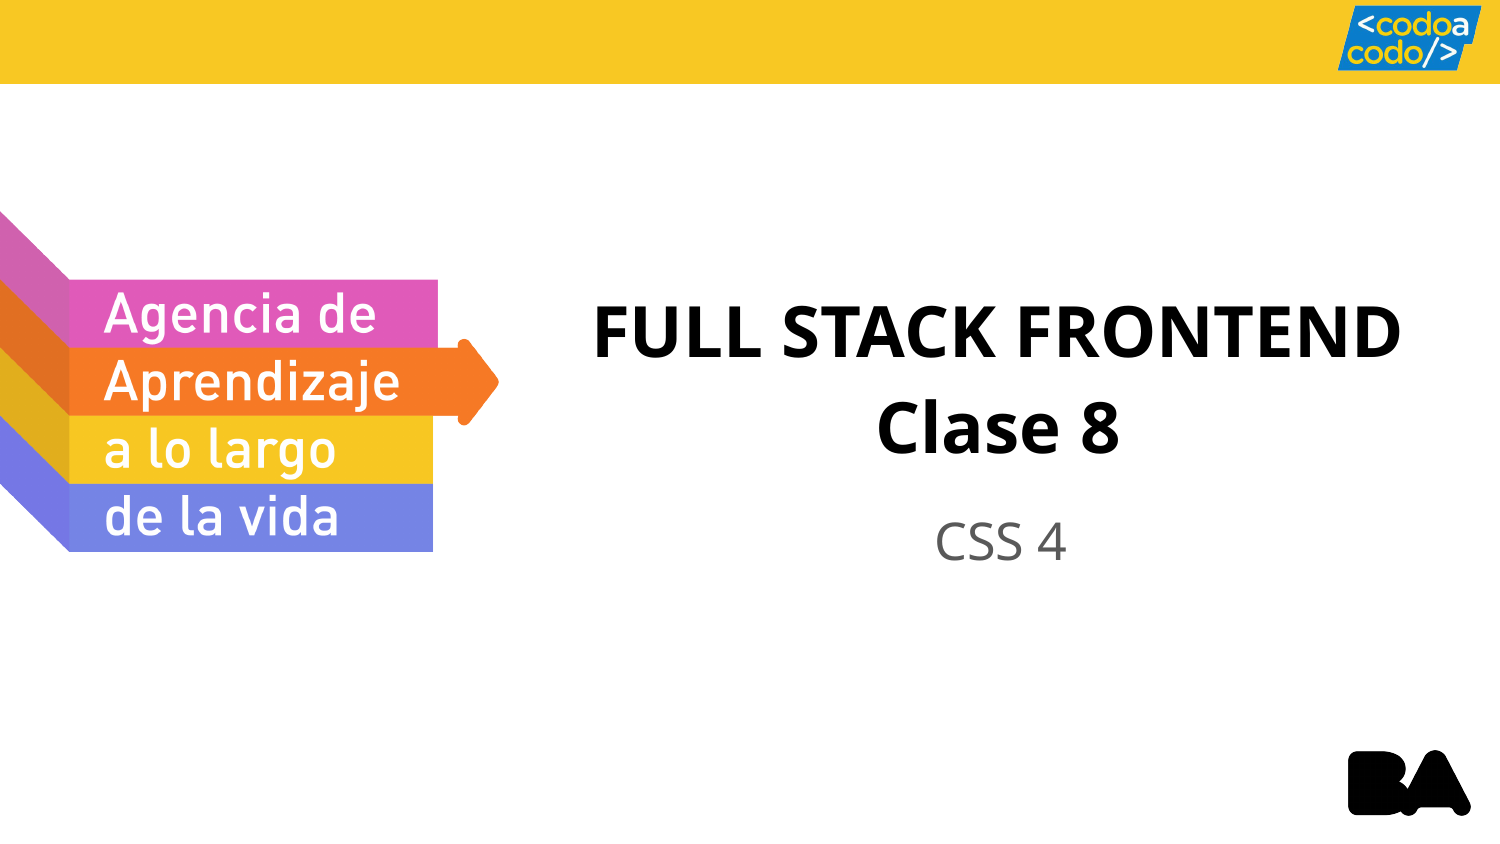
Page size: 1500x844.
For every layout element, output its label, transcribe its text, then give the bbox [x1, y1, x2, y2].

text_box FULL STACK FRONTEND Clase 8 [547, 265, 1449, 489]
text_box CSS 4 [547, 489, 1455, 620]
picture [0, 211, 499, 552]
picture [1348, 750, 1471, 816]
picture [1337, 5, 1482, 71]
